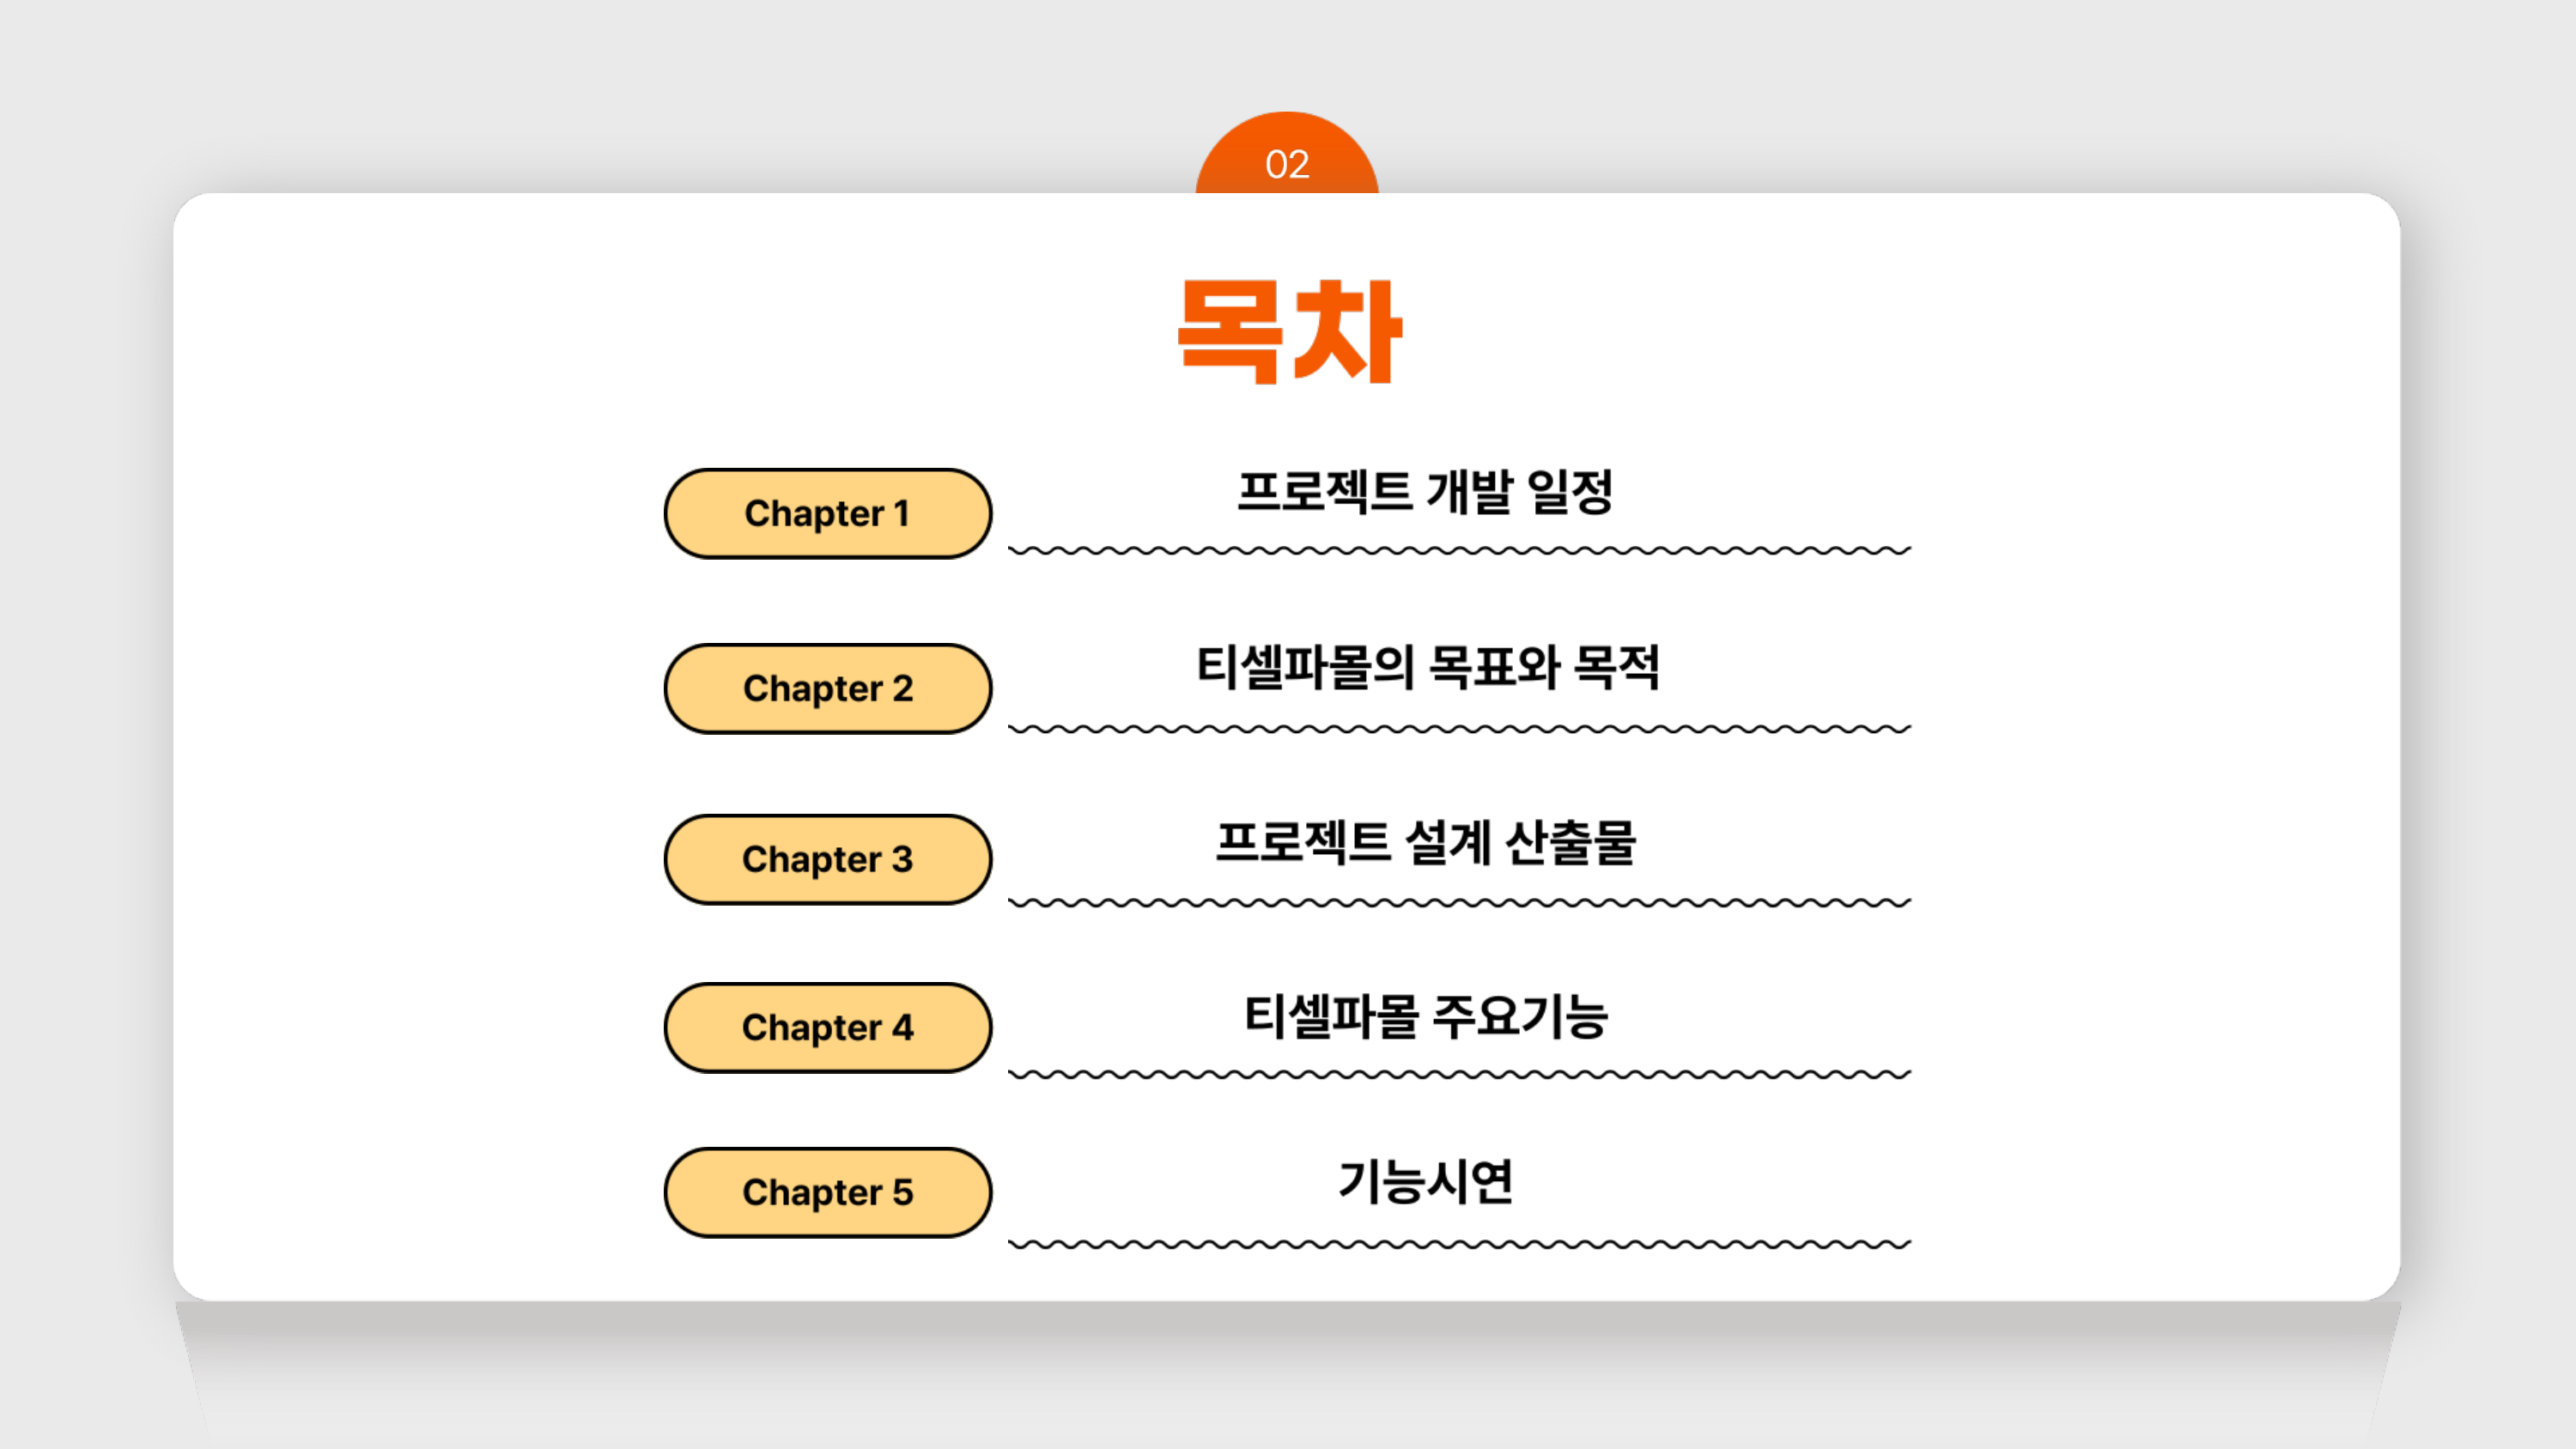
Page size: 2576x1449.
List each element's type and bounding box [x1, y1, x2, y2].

text_box [1759, 1240, 1912, 1251]
text_box [663, 1147, 930, 1239]
text_box [664, 982, 1912, 1081]
text_box [173, 1300, 2402, 1449]
text_box [173, 193, 2402, 1300]
picture [0, 0, 2576, 1449]
text_box [664, 458, 1912, 560]
text_box [664, 808, 1912, 909]
text_box [1195, 111, 1380, 130]
picture [693, 1119, 1755, 1264]
text_box [664, 633, 1912, 736]
